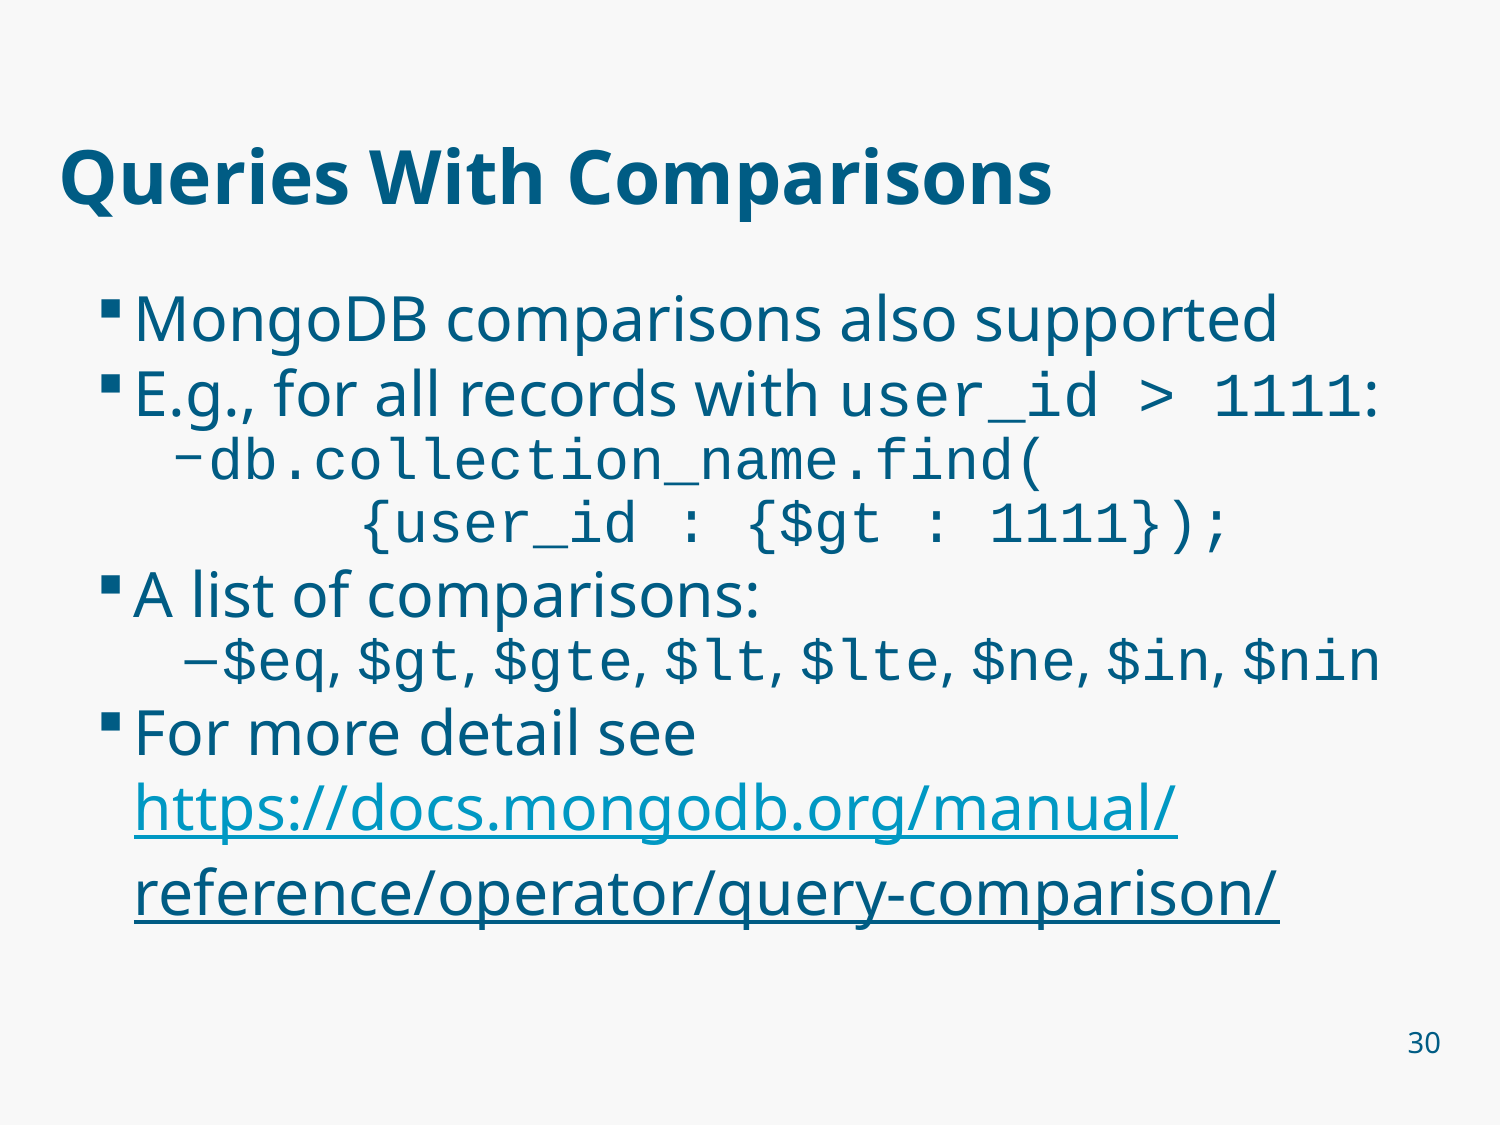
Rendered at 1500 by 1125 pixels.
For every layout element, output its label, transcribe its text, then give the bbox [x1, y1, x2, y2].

title Queries With Comparisons [58, 0, 1442, 220]
slide_number 30 [1128, 1034, 1442, 1065]
list MongoDB comparisons also supported E.g., for all records with user_id > 1111: db.collection_name.find( {user_id : {$gt : 1111}); A list of comparisons: $eq, $gt, $gte, $lt, $lte, $ne, $in, $nin For more detail see https://docs.mongodb.org/manual/ reference/operator/query-comparison/ [58, 278, 1442, 1018]
